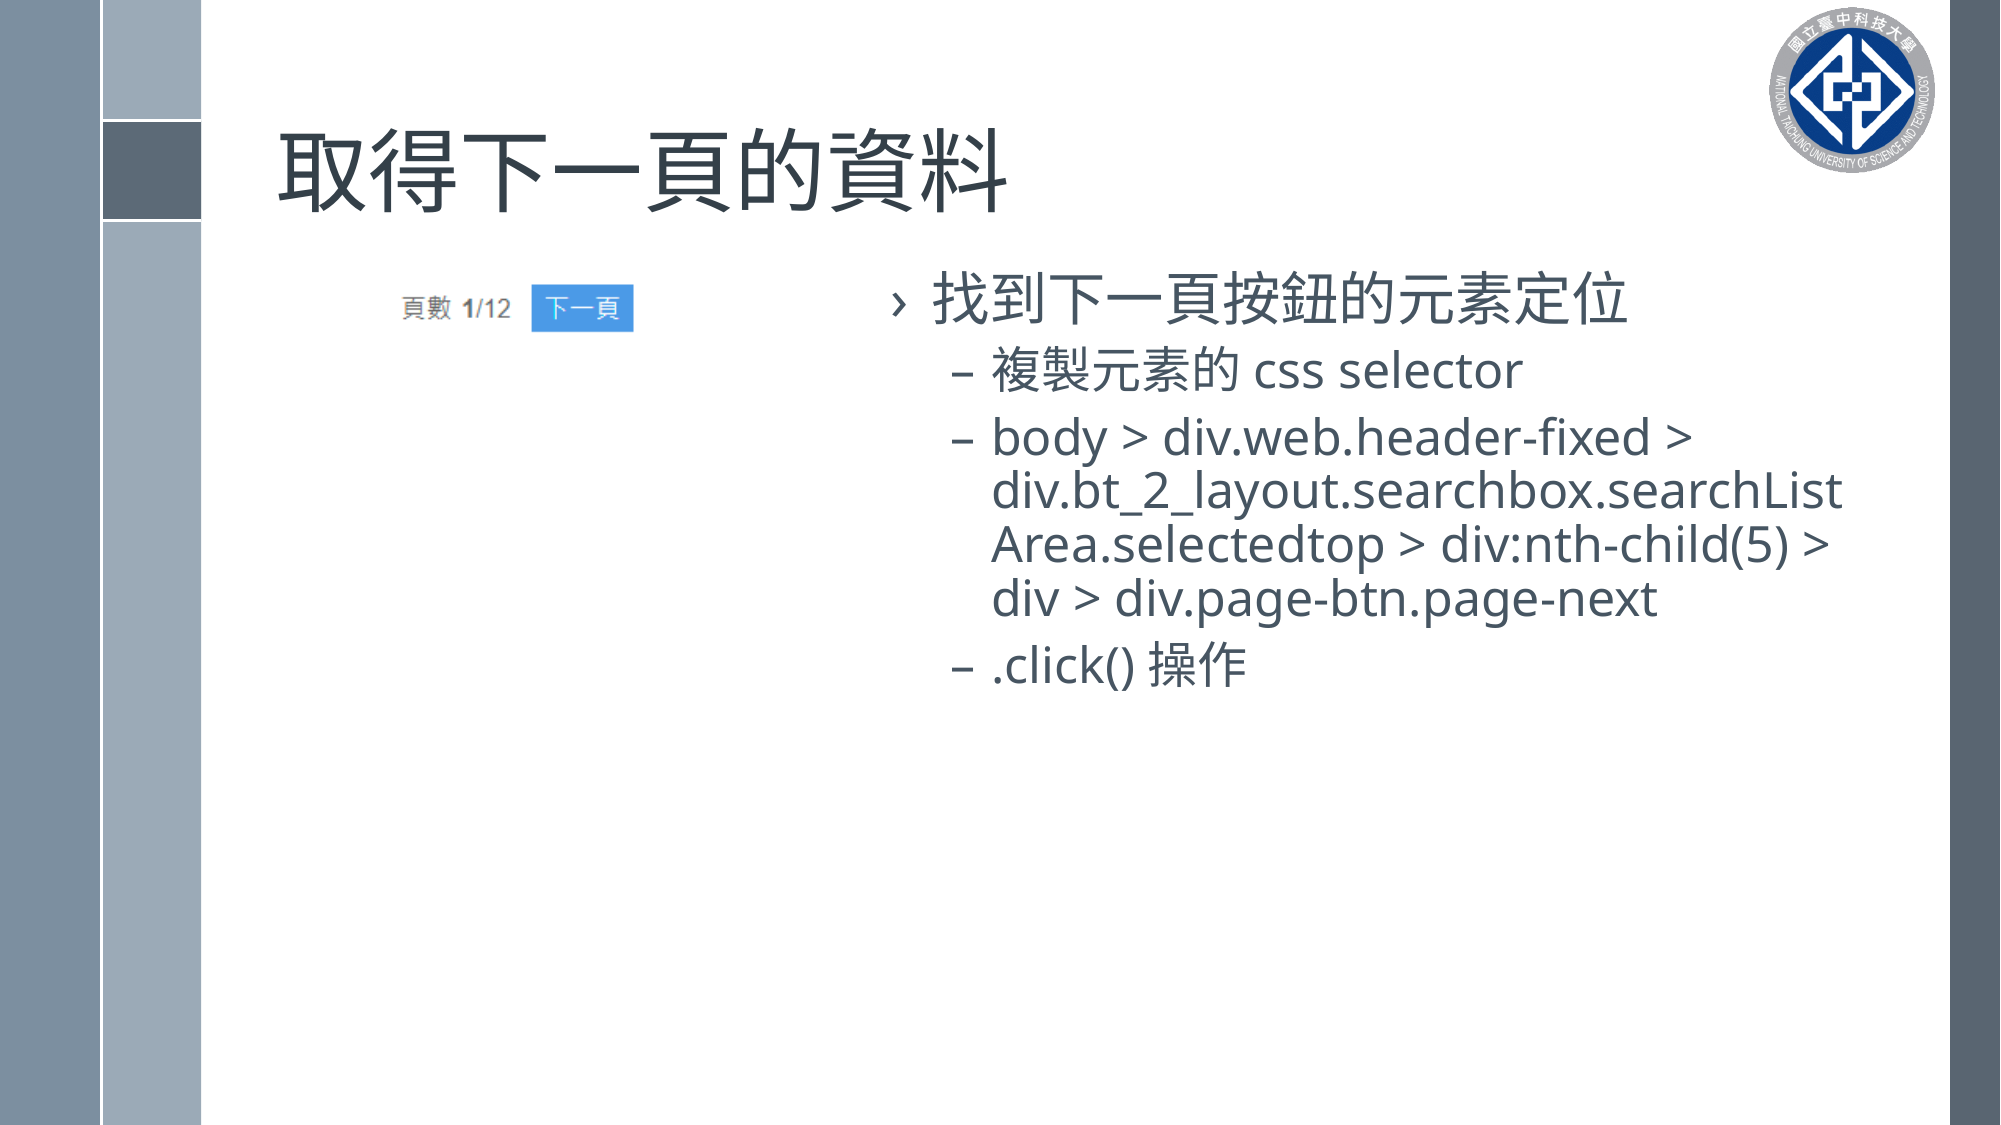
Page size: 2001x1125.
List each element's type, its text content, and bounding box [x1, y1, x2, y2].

picture [1769, 7, 1935, 173]
list 找到下一頁按鈕的元素定位 複製元素的css selector body > div.web.header-fixed > div.bt_2_layout.searchbox.searchListArea.selectedtop > div:nth-child(5) > div > div.page-btn.page-next .click()操作 [875, 262, 1867, 1013]
picture [358, 269, 662, 348]
title 取得下一頁的資料 [261, 29, 1867, 233]
